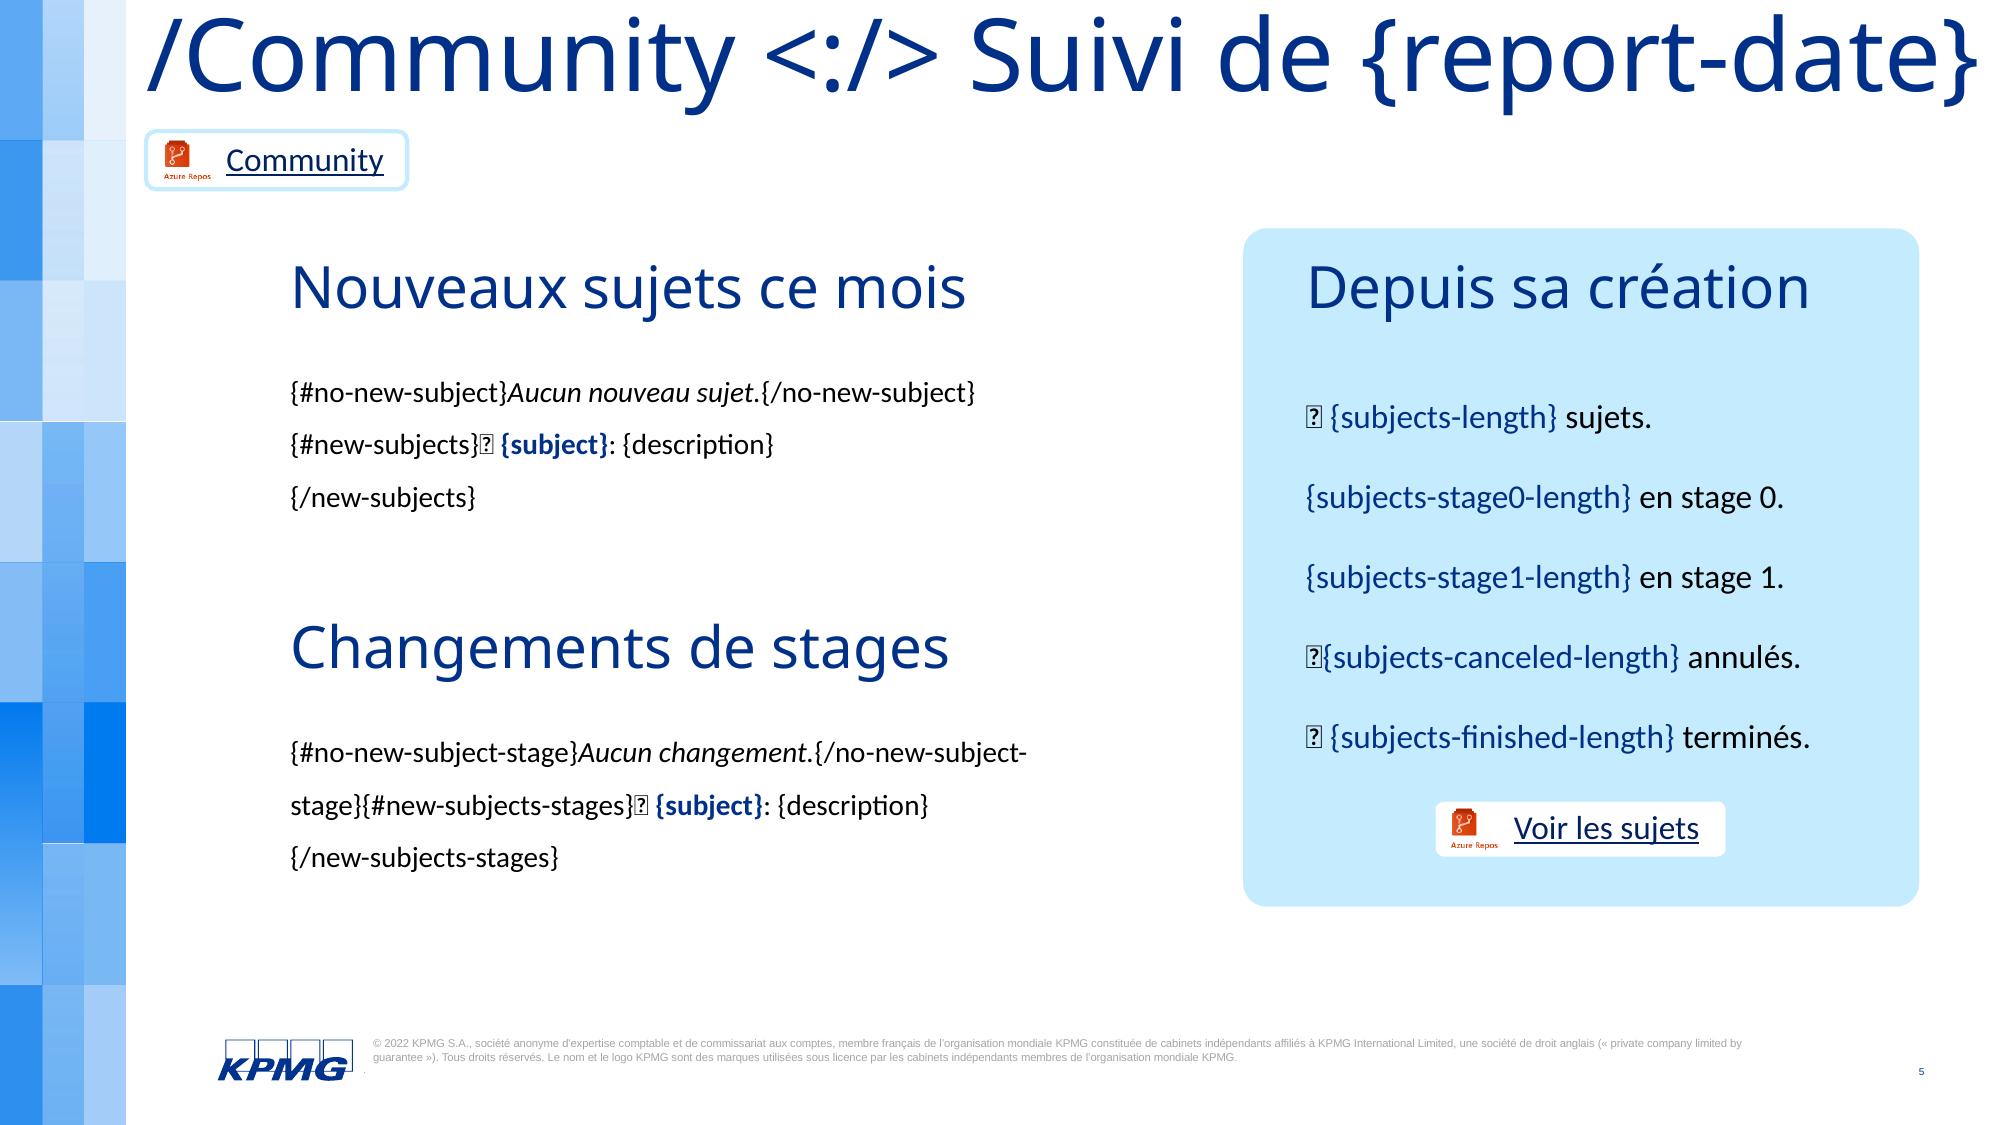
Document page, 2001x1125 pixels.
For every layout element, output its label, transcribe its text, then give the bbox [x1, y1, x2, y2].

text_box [145, 130, 408, 190]
text_box Changements de stages [290, 610, 1035, 681]
text_box Depuis sa création [1306, 249, 1883, 321]
text_box [1243, 228, 1920, 907]
text_box {#no-new-subject}Aucun nouveau sujet.{/no-new-subject}{#new-subjects}📣 {subject}: {description} {/new-subjects} [290, 355, 1035, 513]
title /Community <:/> Suivi de {report-date} [146, 23, 2000, 123]
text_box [1433, 799, 1729, 859]
text_box Nouveaux sujets ce mois [290, 249, 1035, 321]
text_box {#no-new-subject-stage}Aucun changement.{/no-new-subject-stage}{#new-subjects-stages}📣 {subject}: {description} {/new-subjects-stages} [290, 716, 1035, 874]
text_box 📣 {subjects-length} sujets. {subjects-stage0-length} en stage 0. {subjects-stage1-length} en stage 1. ❌{subjects-canceled-length} annulés. ✅ {subjects-finished-length} terminés. [1305, 355, 1978, 835]
picture [0, 0, 126, 1125]
